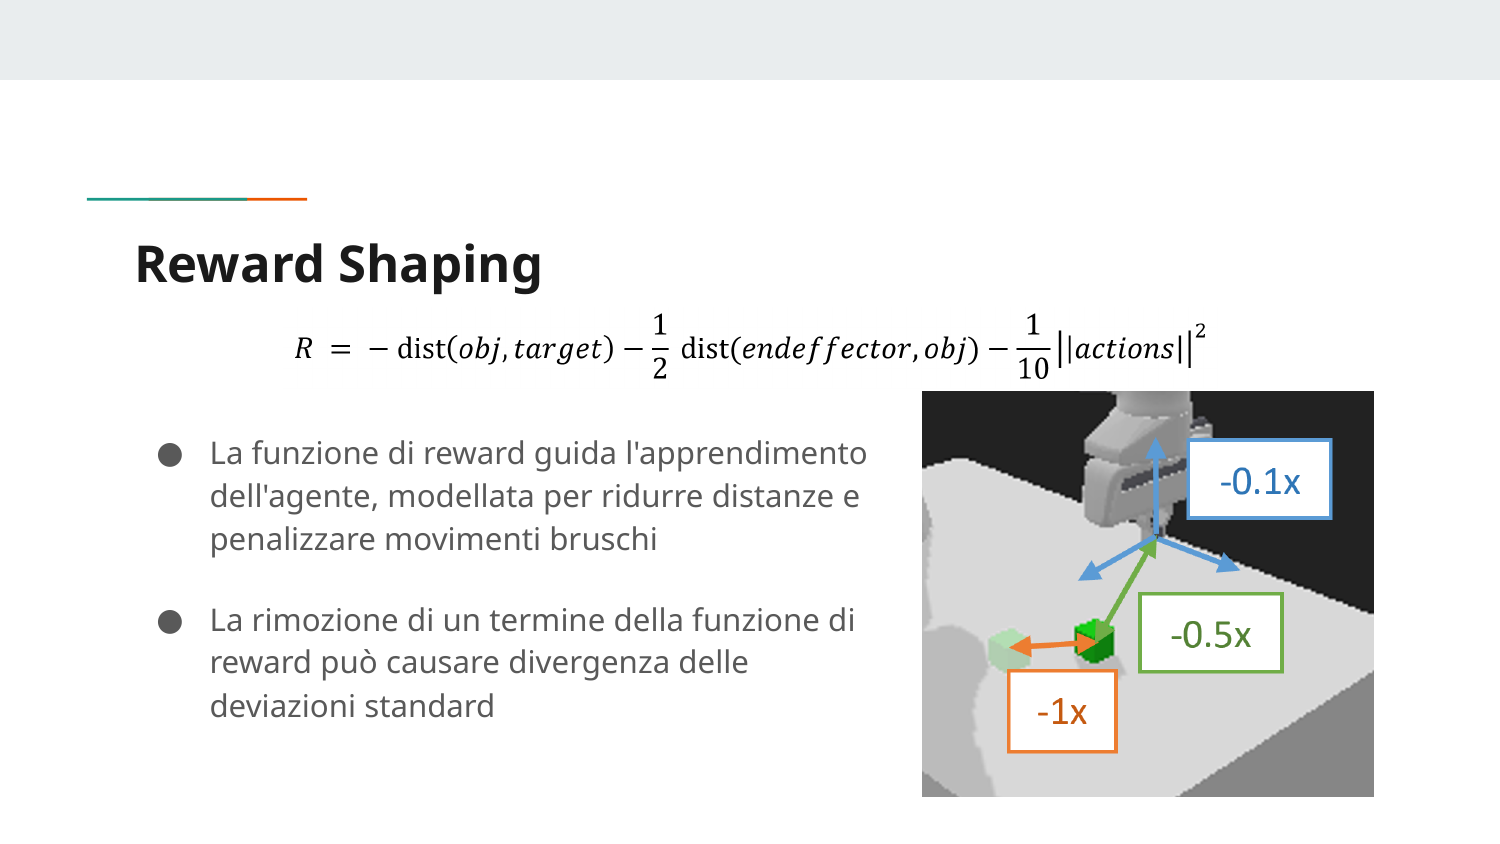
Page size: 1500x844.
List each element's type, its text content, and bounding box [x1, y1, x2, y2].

list La funzione di reward guida l'apprendimento dell'agente, modellata per ridurre distanze e penalizzare movimenti bruschi La rimozione di un termine della funzione di reward può causare divergenza delle deviazioni standard [119, 412, 898, 776]
title Reward Shaping [119, 216, 1381, 305]
picture [921, 391, 1375, 797]
picture [283, 306, 1218, 389]
